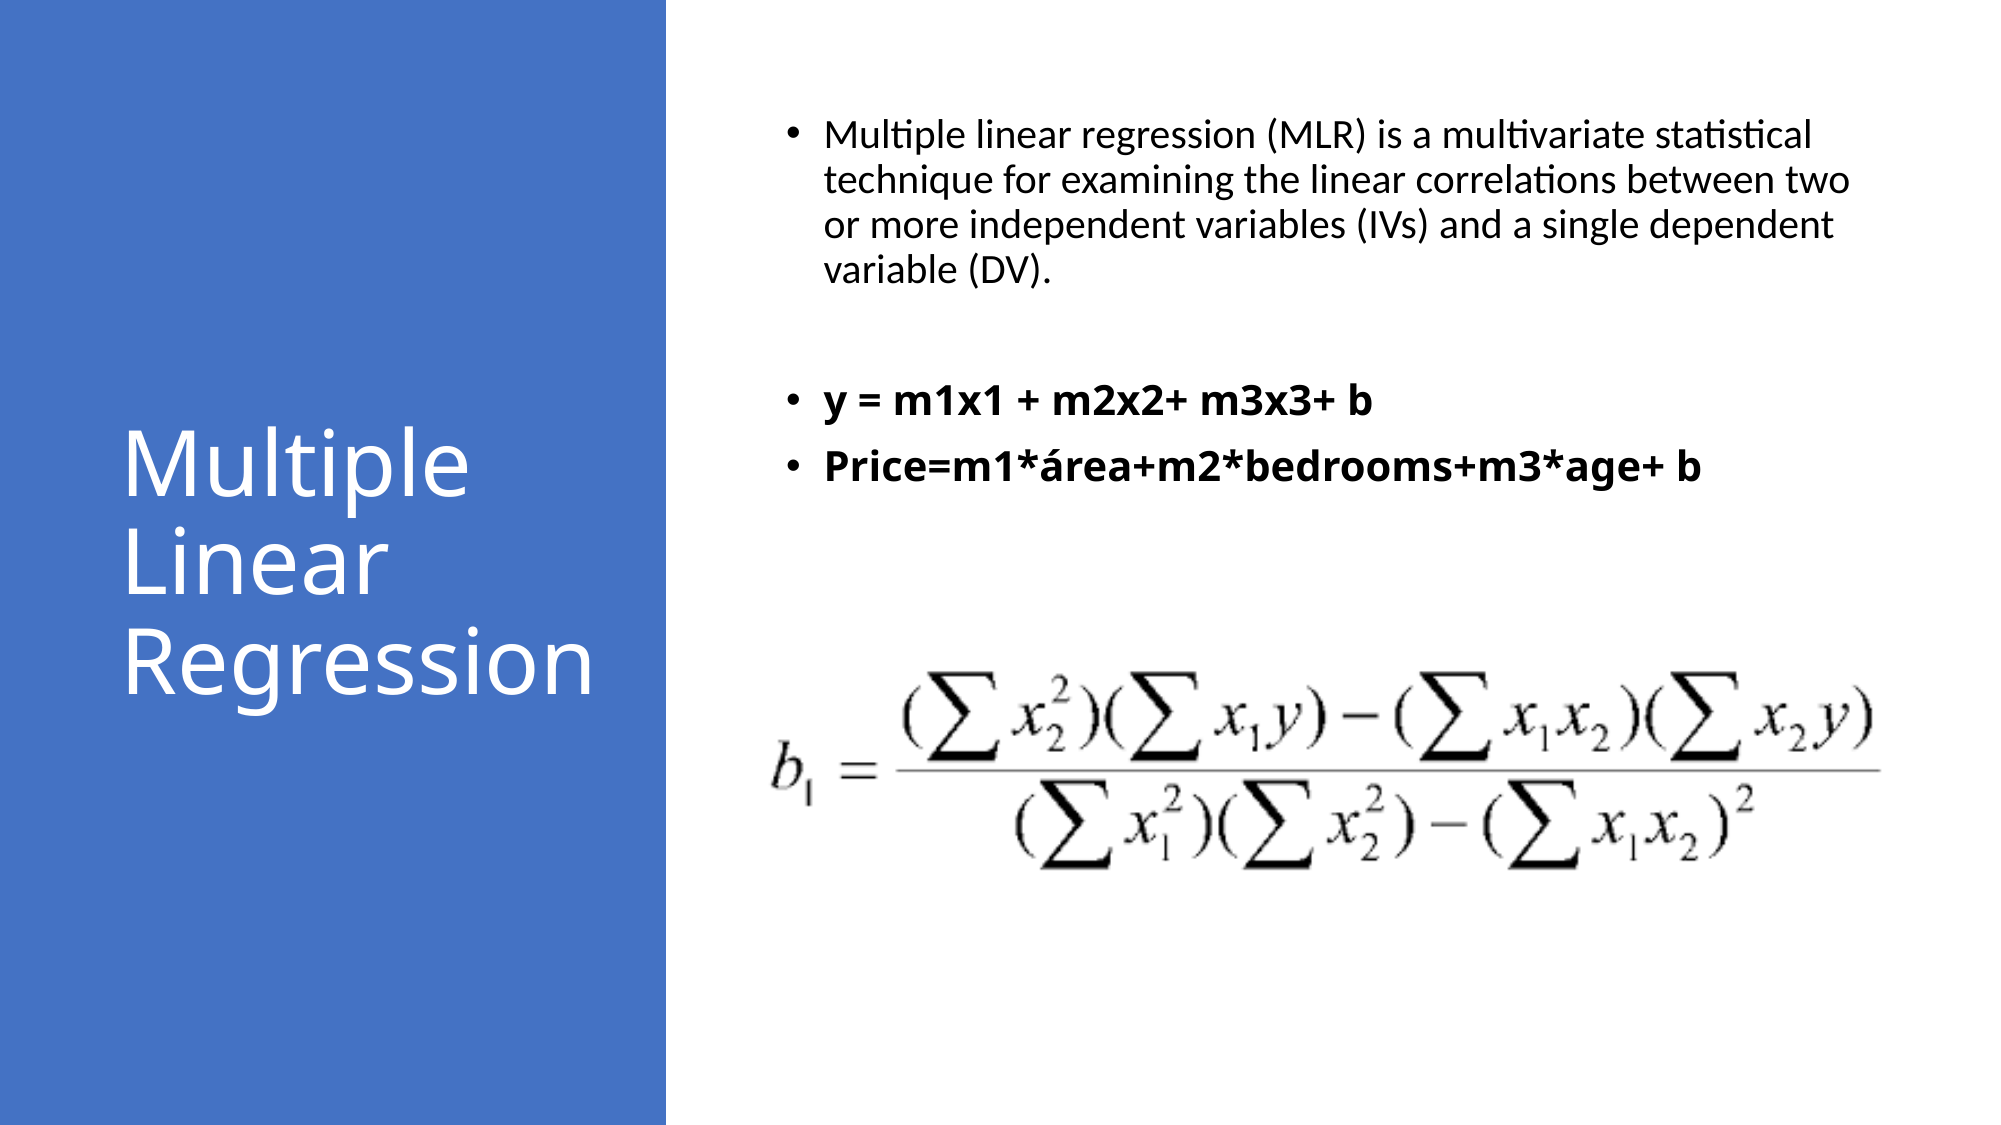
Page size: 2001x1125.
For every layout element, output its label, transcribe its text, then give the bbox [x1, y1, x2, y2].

list Multiple linear regression (MLR) is a multivariate statistical technique for examining the linear correlations between two or more independent variables (IVs) and a single dependent variable (DV). y = m1x1 + m2x2+ m3x3+ b Price=m1*área+m2*bedrooms+m3*age+ b [770, 104, 1895, 513]
text_box [0, 0, 667, 1125]
title Multiple Linear Regression [105, 104, 614, 1026]
picture [763, 654, 1895, 884]
